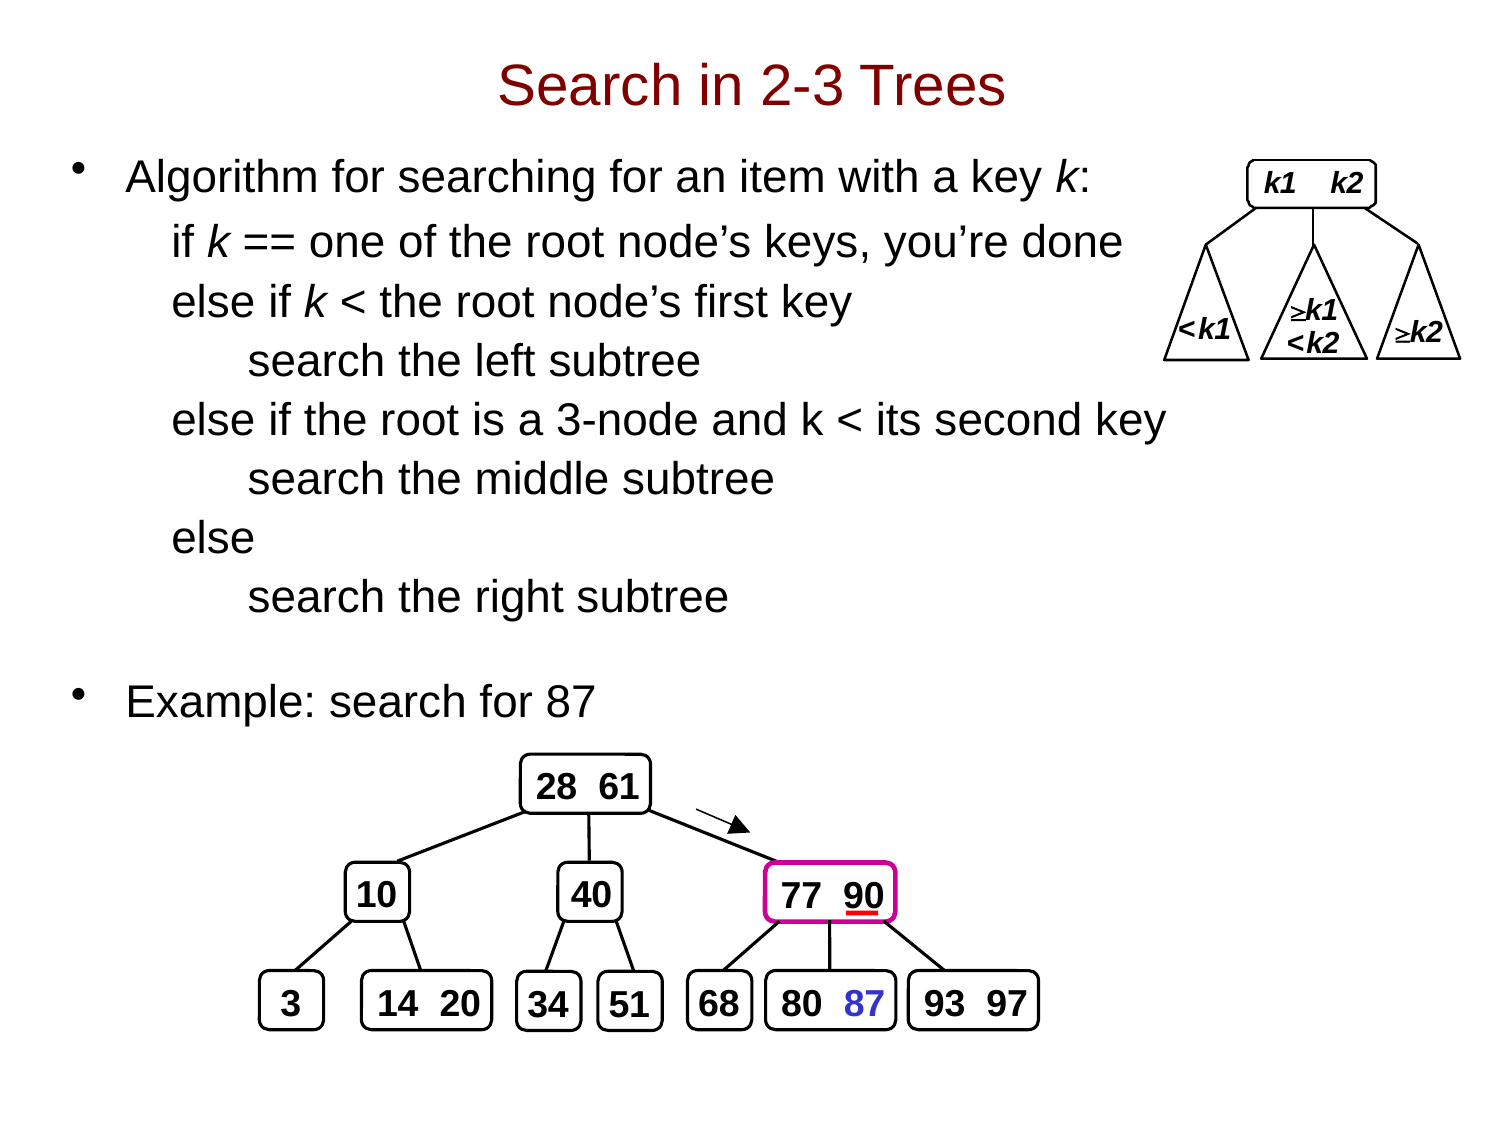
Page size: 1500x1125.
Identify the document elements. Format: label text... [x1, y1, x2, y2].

text_box 14 20 [320, 971, 546, 1033]
picture [1160, 159, 1468, 364]
text_box 3 [245, 971, 320, 1033]
text_box 68 [673, 971, 724, 1033]
text_box 77 90 [723, 863, 950, 925]
text_box 28 61 [479, 754, 705, 817]
text_box 34 [502, 972, 583, 1034]
list Algorithm for searching for an item with a key k: if k == one of the root node’s keys, you’re done else if k < the root node’s first key search the left subtree else if the root is a 3-node and k < its second key search the middle subtree else search the right subtree Example: search for 87 [55, 138, 1500, 1060]
text_box 93 97 [867, 971, 1093, 1033]
text_box 10 [331, 863, 423, 925]
text_box [696, 809, 751, 834]
text_box 51 [583, 972, 675, 1034]
title Search in 2-3 Trees [64, 12, 1442, 138]
text_box 40 [546, 863, 637, 925]
text_box 80 87 [724, 971, 867, 1033]
